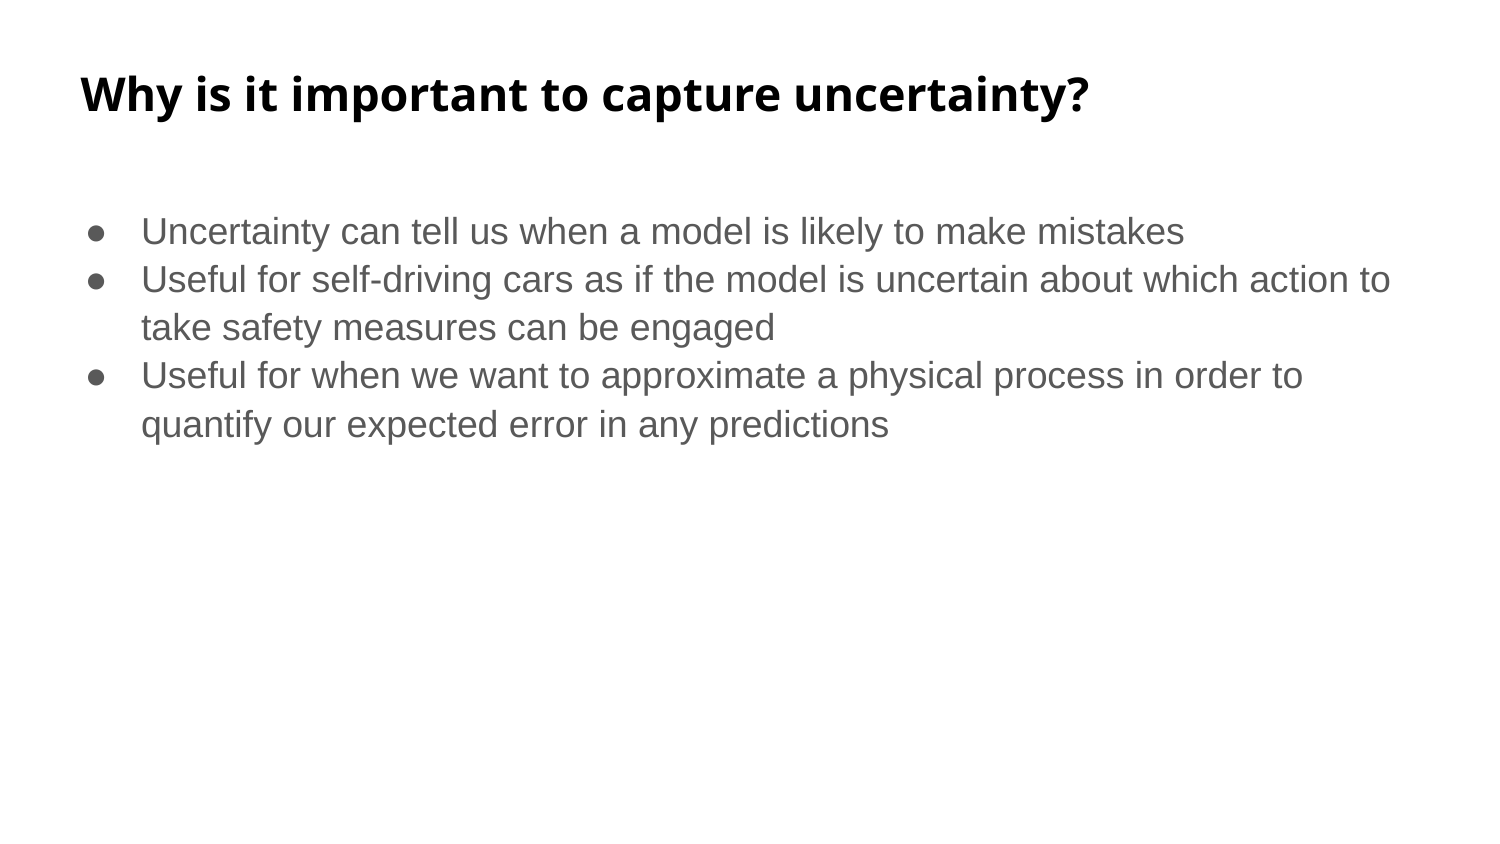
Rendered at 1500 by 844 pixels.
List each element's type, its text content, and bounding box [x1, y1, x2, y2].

title Why is it important to capture uncertainty? [65, 46, 1464, 141]
list Uncertainty can tell us when a model is likely to make mistakes Useful for self-driving cars as if the model is uncertain about which action to take safety measures can be engaged Useful for when we want to approximate a physical process in order to quantify our expected error in any predictions [51, 189, 1449, 750]
